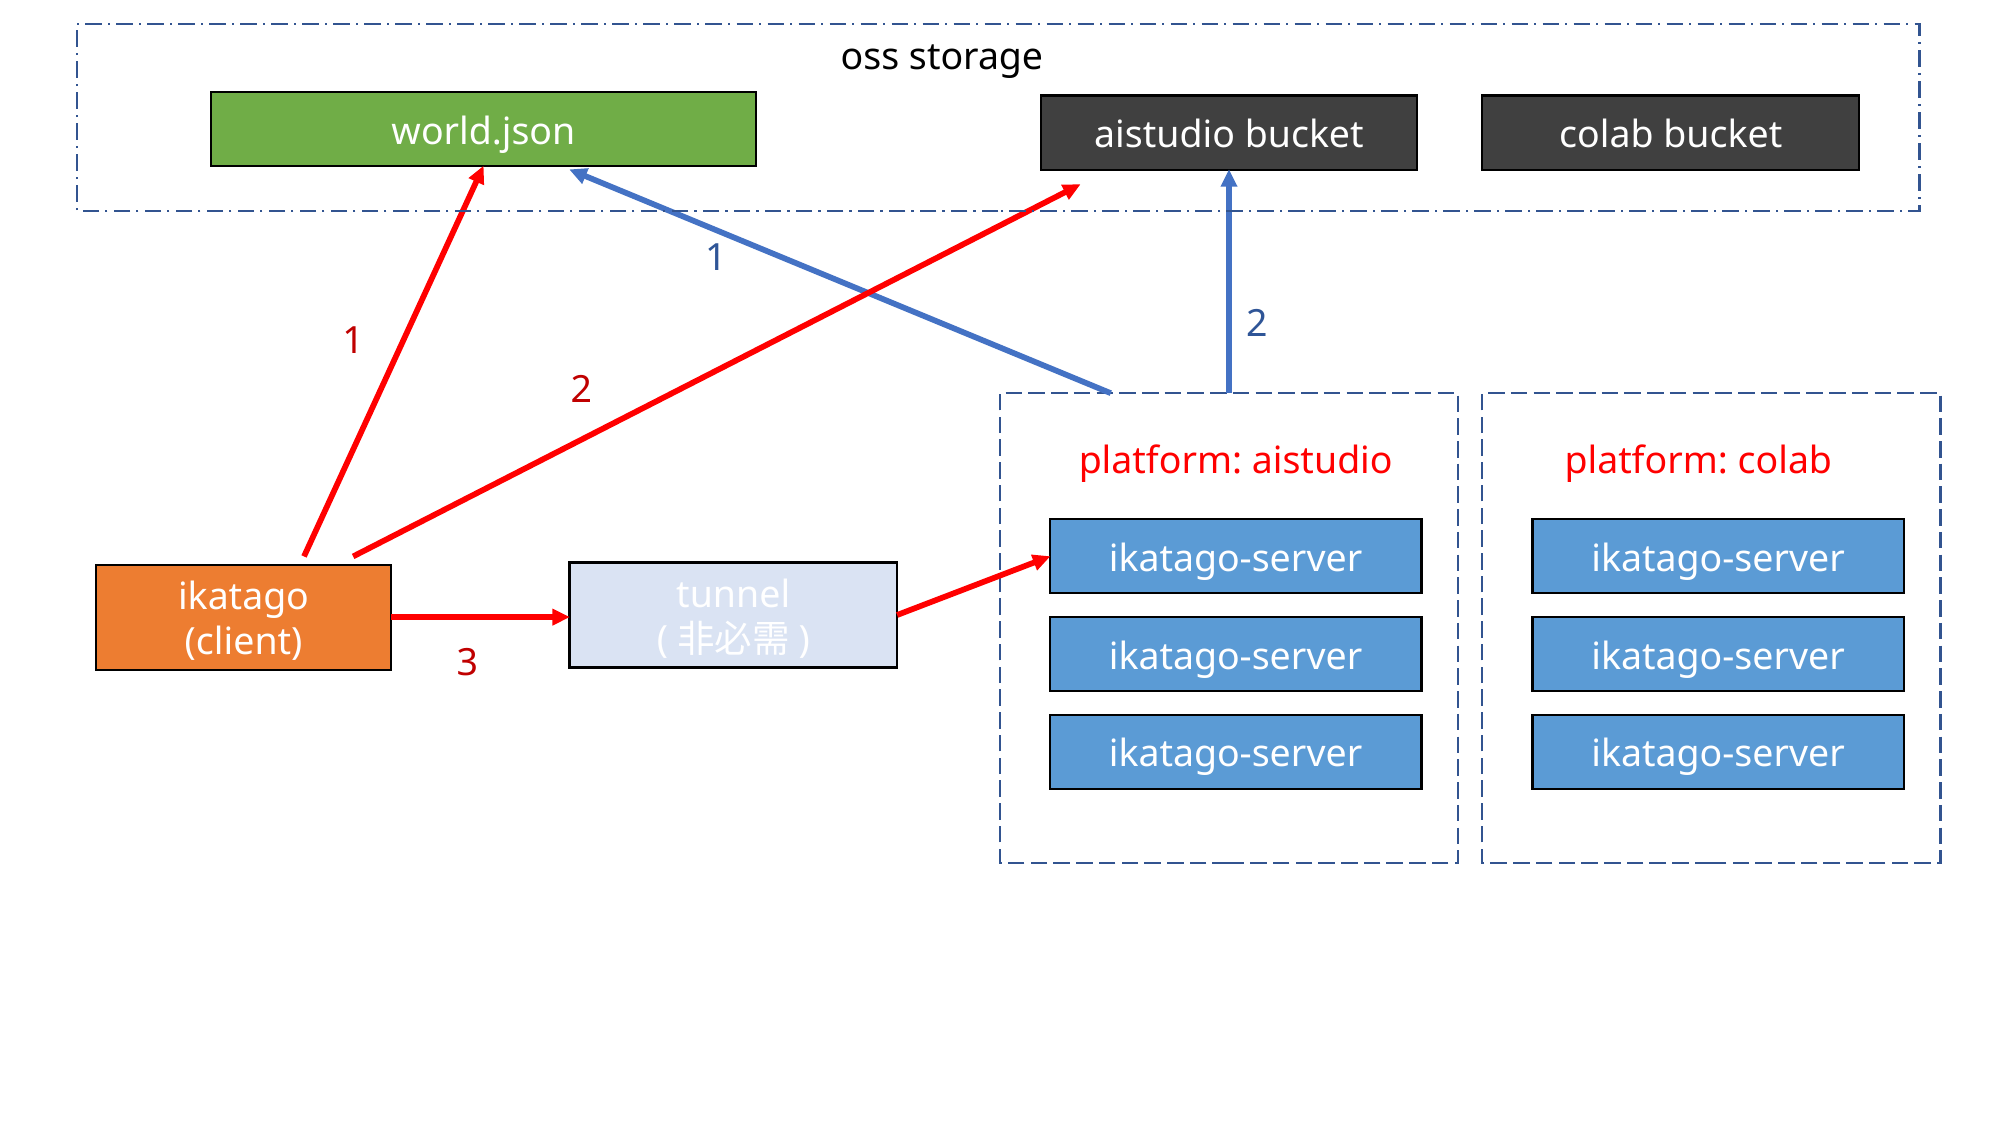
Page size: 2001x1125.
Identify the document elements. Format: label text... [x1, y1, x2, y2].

text_box [76, 23, 1921, 212]
text_box [1481, 392, 1942, 864]
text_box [303, 166, 484, 557]
text_box oss storage [825, 24, 1059, 84]
text_box ikatago (client) [95, 564, 392, 671]
text_box 3 [441, 630, 536, 691]
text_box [353, 184, 1081, 557]
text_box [569, 169, 1111, 394]
text_box 2 [1231, 291, 1325, 351]
text_box tunnel (非必需) [568, 561, 898, 669]
text_box [999, 392, 1459, 864]
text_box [897, 556, 1050, 615]
